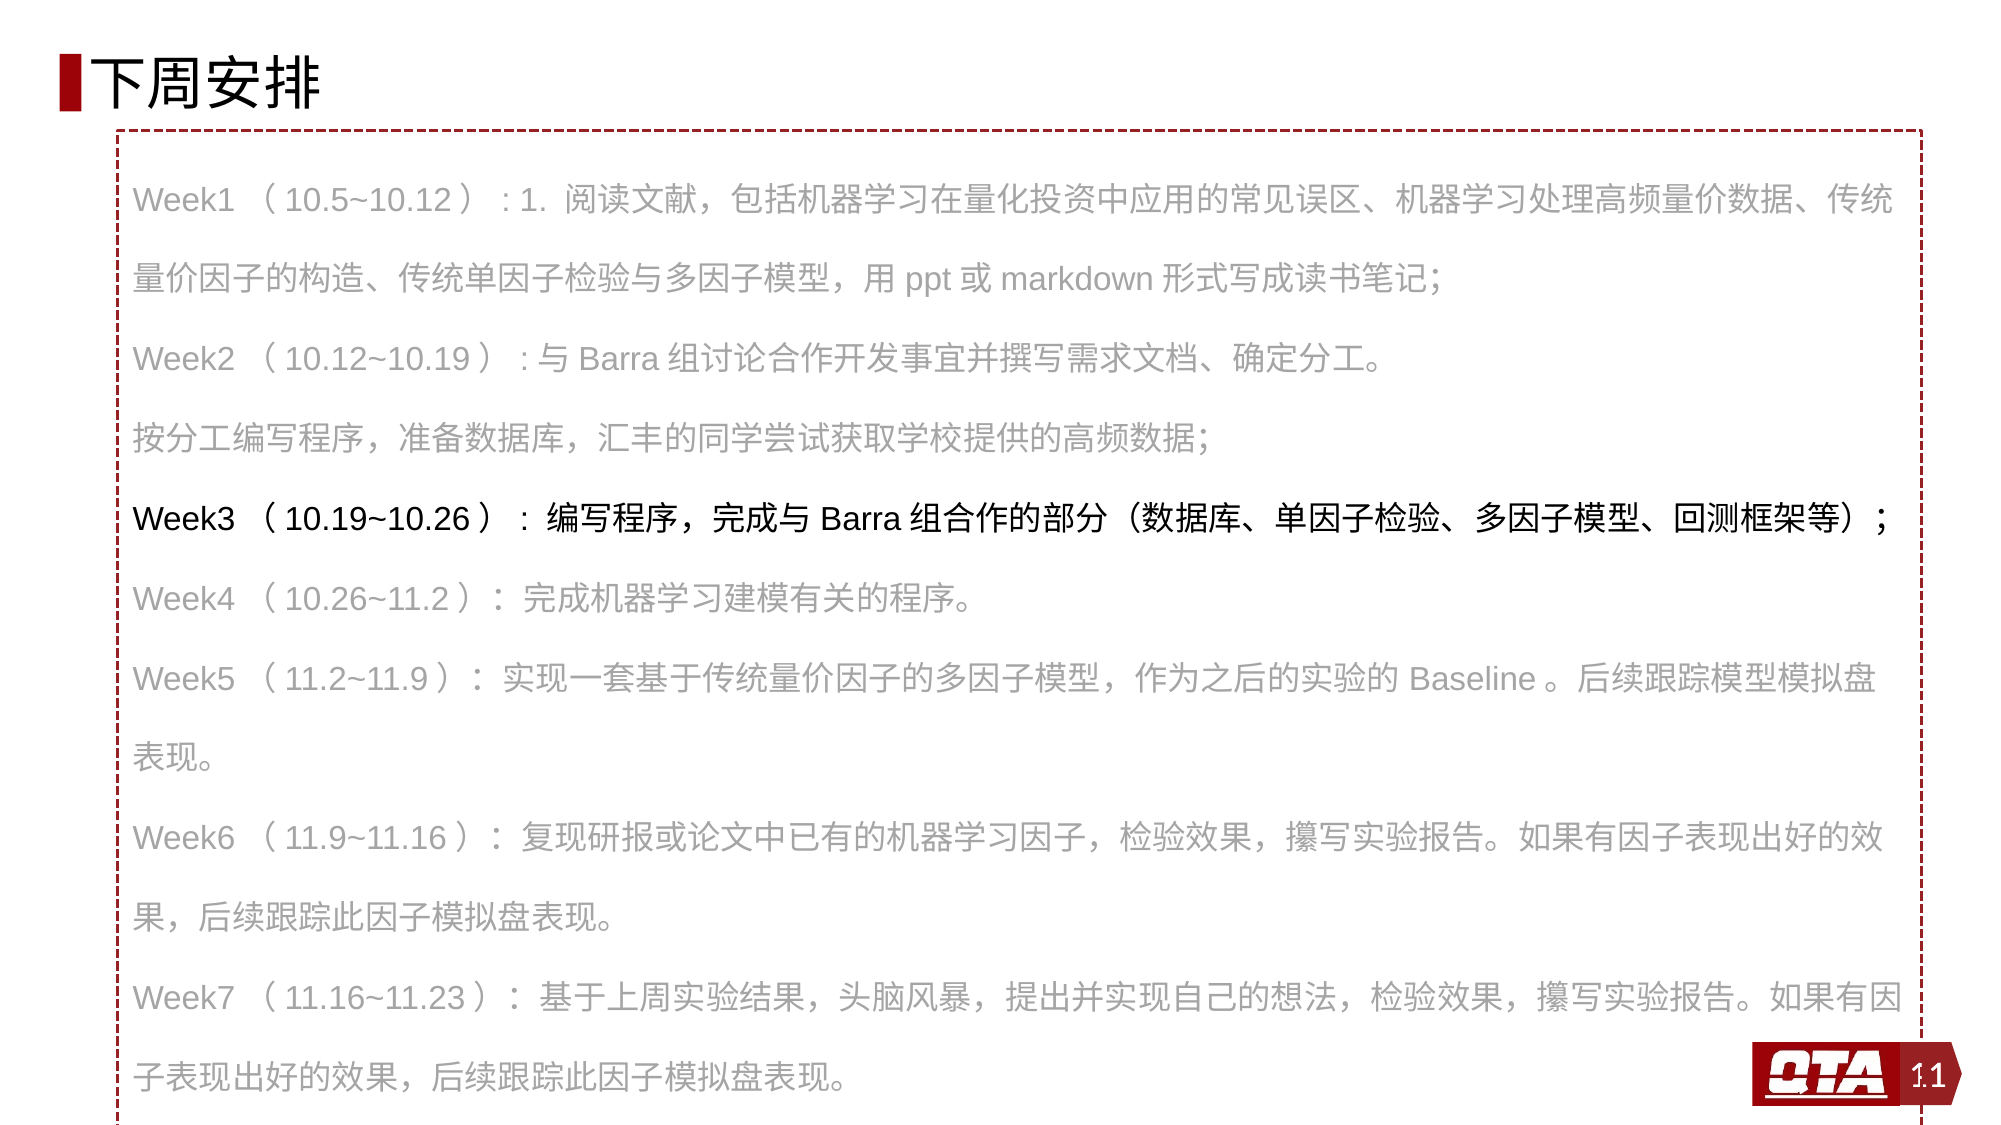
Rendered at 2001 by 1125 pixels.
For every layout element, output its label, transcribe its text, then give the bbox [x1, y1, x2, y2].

text_box 11 [1922, 1042, 1962, 1102]
title 下周安排 [73, 0, 1775, 174]
text_box Week1（10.5~10.12）: 1. 阅读文献，包括机器学习在量化投资中应用的常见误区、机器学习处理高频量价数据、传统量价因子的构造、传统单因子检验与多因子模型，用ppt或markdown形式写成读书笔记； Week2（10.12~10.19）:与Barra组讨论合作开发事宜并撰写需求文档、确定分工。 按分工编写程序，准备数据库，汇丰的同学尝试获取学校提供的高频数据； Week3（10.19~10.26）: 编写程序，完成与Barra组合作的部分（数据库、单因子检验、多因子模型、回测框架等）； Week4（10.26~11.2）：完成机器学习建模有关的程序。 Week5（11.2~11.9）：实现一套基于传统量价因子的多因子模型，作为之后的实验的Baseline。后续跟踪模型模拟盘表现。 Week6（11.9~11.16）：复现研报或论文中已有的机器学习因子，检验效果，攥写实验报告。如果有因子表现出好的效果，后续跟踪此因子模拟盘表现。 Week7（11.16~11.23）：基于上周实验结果，头脑风暴，提出并实现自己的想法，检验效果，攥写实验报告。如果有因子表现出好的效果，后续跟踪此因子模拟盘表现。 Week8（11.23~11.30）：整理所有项目资料，准备FinalPre。 [117, 130, 1922, 1125]
